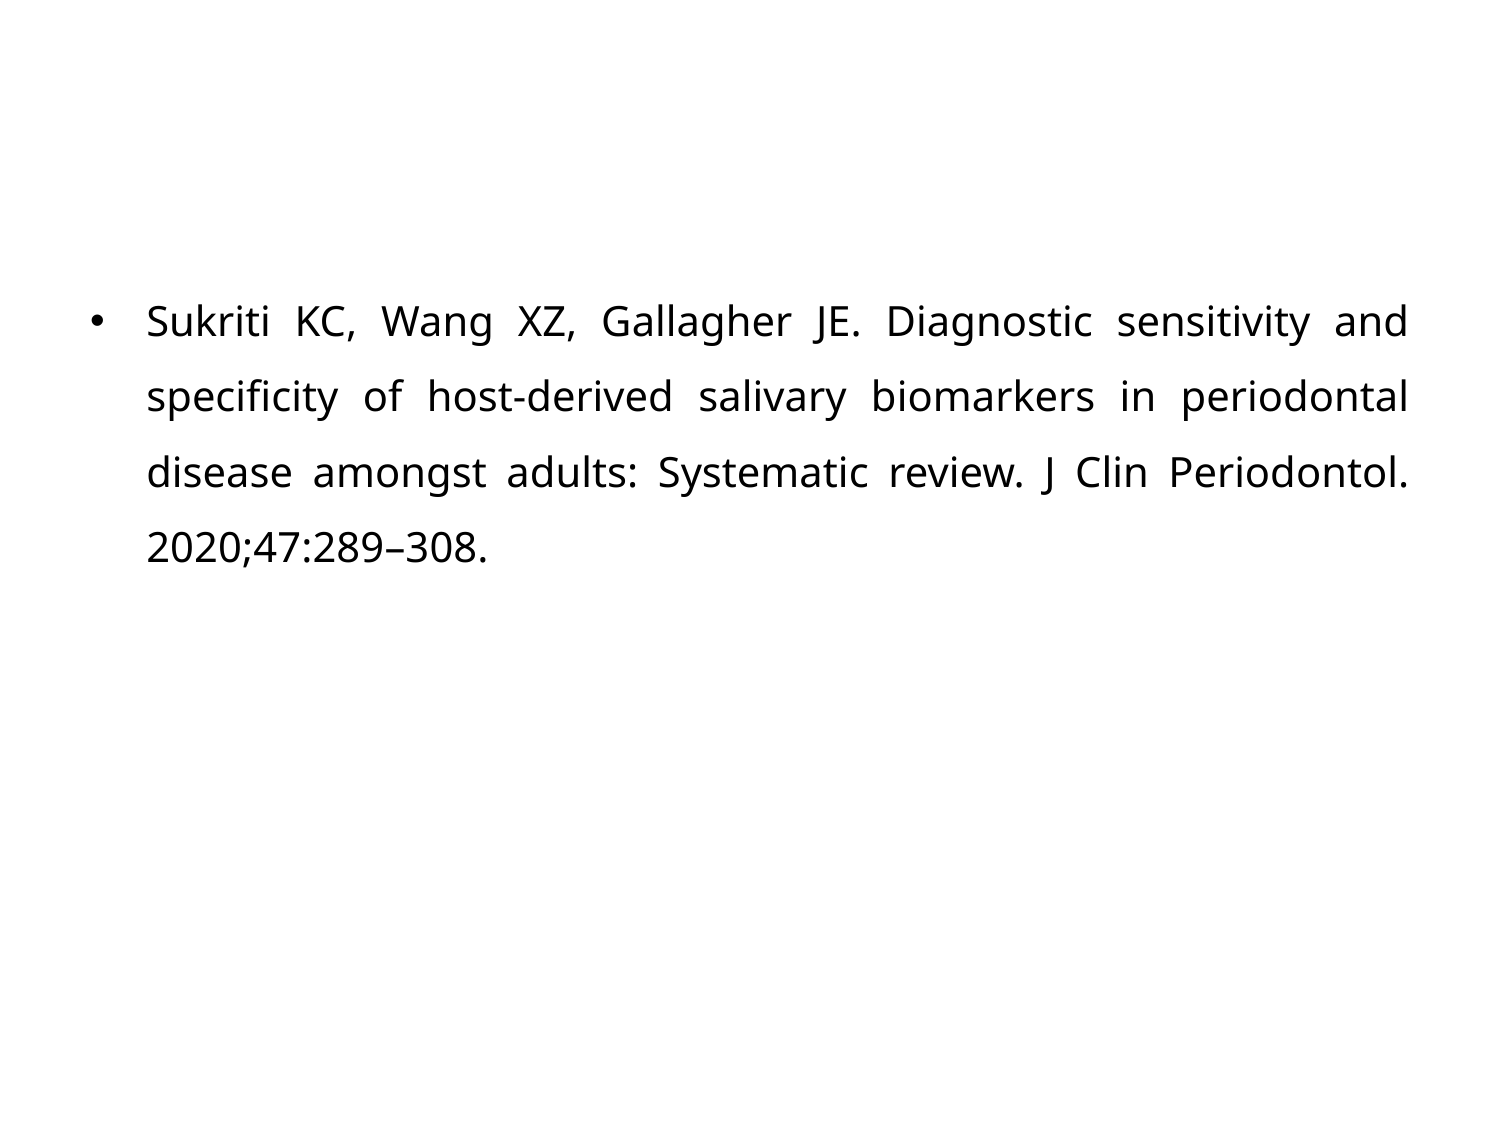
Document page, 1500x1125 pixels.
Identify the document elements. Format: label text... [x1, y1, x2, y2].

list Sukriti KC, Wang XZ, Gallagher JE. Diagnostic sensitivity and specificity of host-derived salivary biomarkers in periodontal disease amongst adults: Systematic review. J Clin Periodontol. 2020;47:289–308. [75, 262, 1425, 1005]
